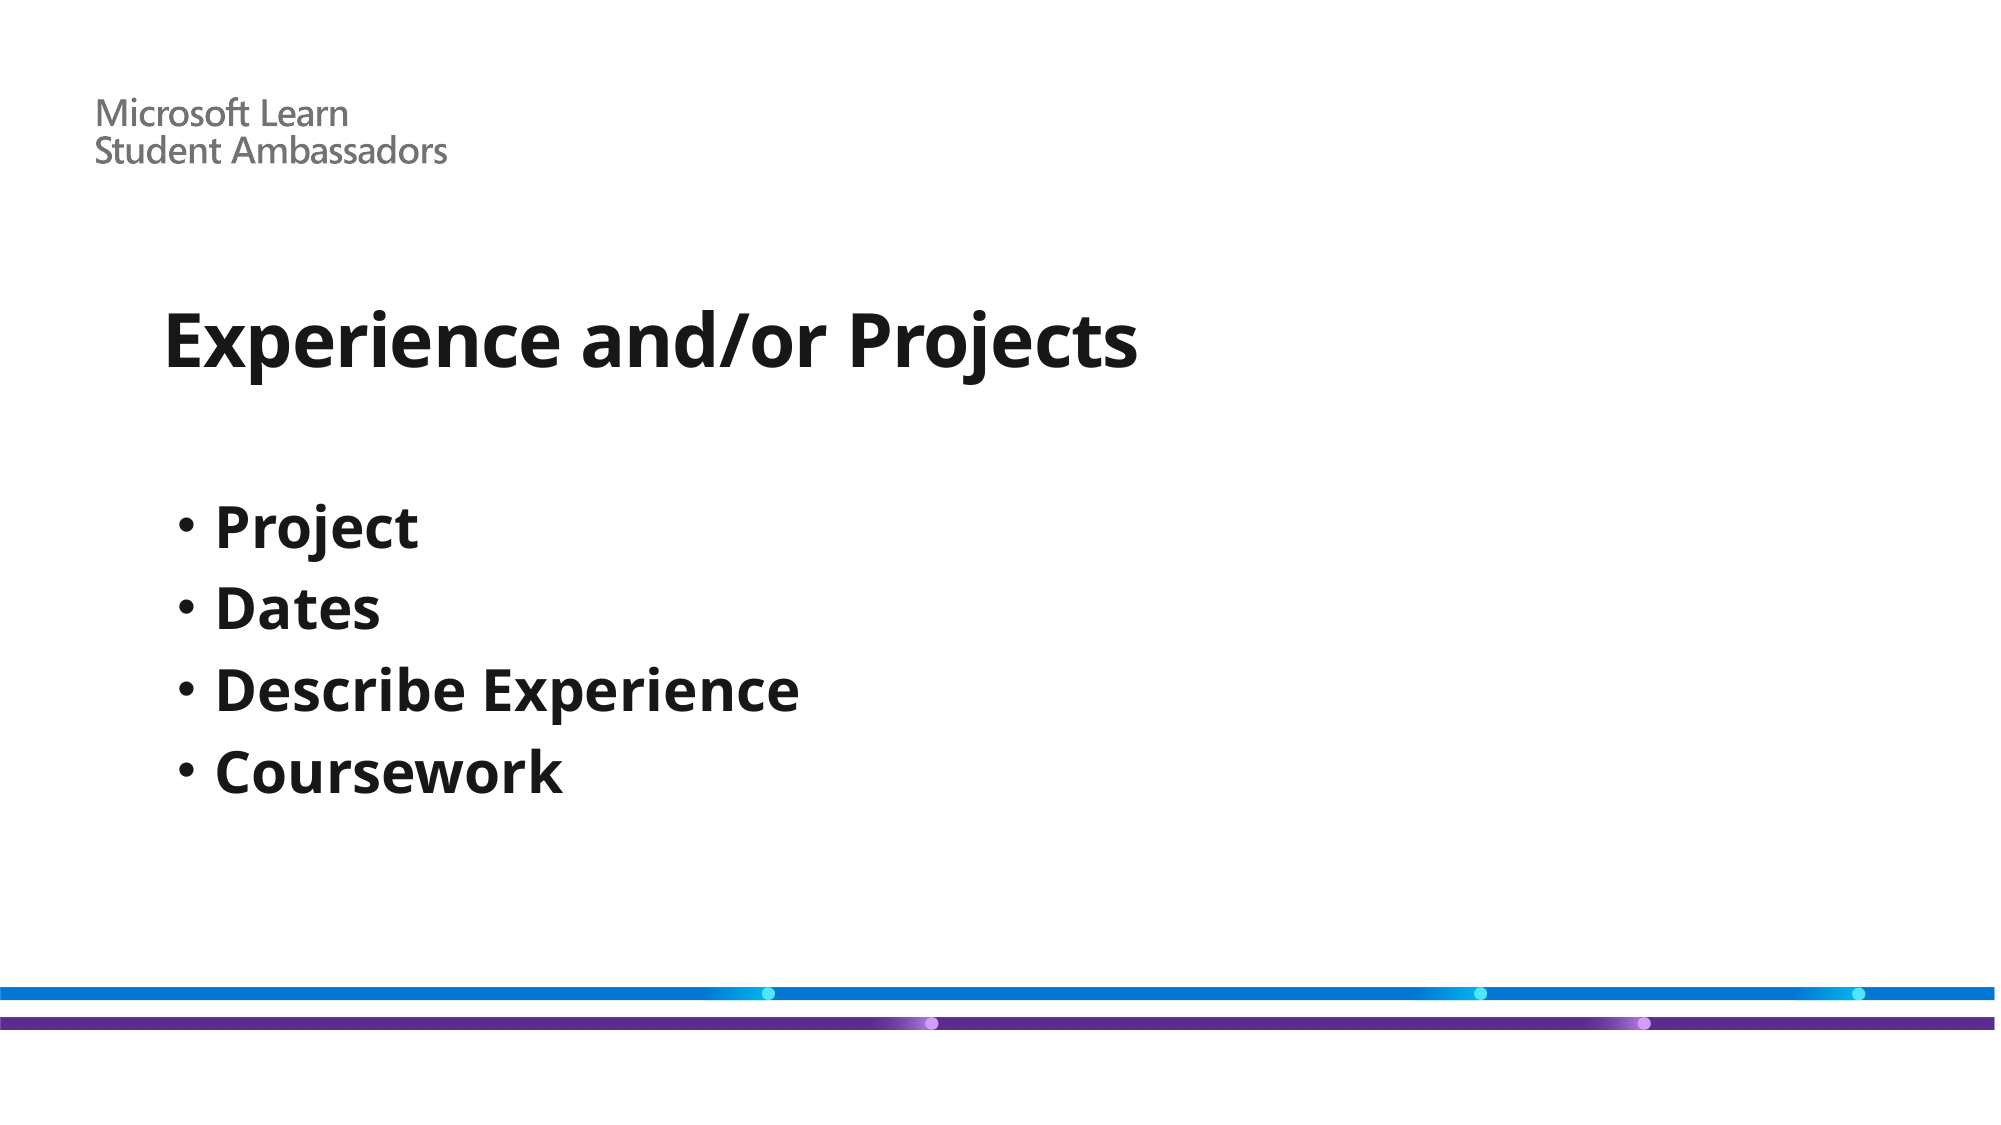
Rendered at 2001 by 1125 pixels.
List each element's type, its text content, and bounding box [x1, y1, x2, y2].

picture [0, 987, 2000, 1030]
title Experience and/or Projects [162, 292, 1437, 383]
picture [96, 97, 447, 164]
text_box Project Dates Describe Experience Coursework [162, 482, 1436, 781]
